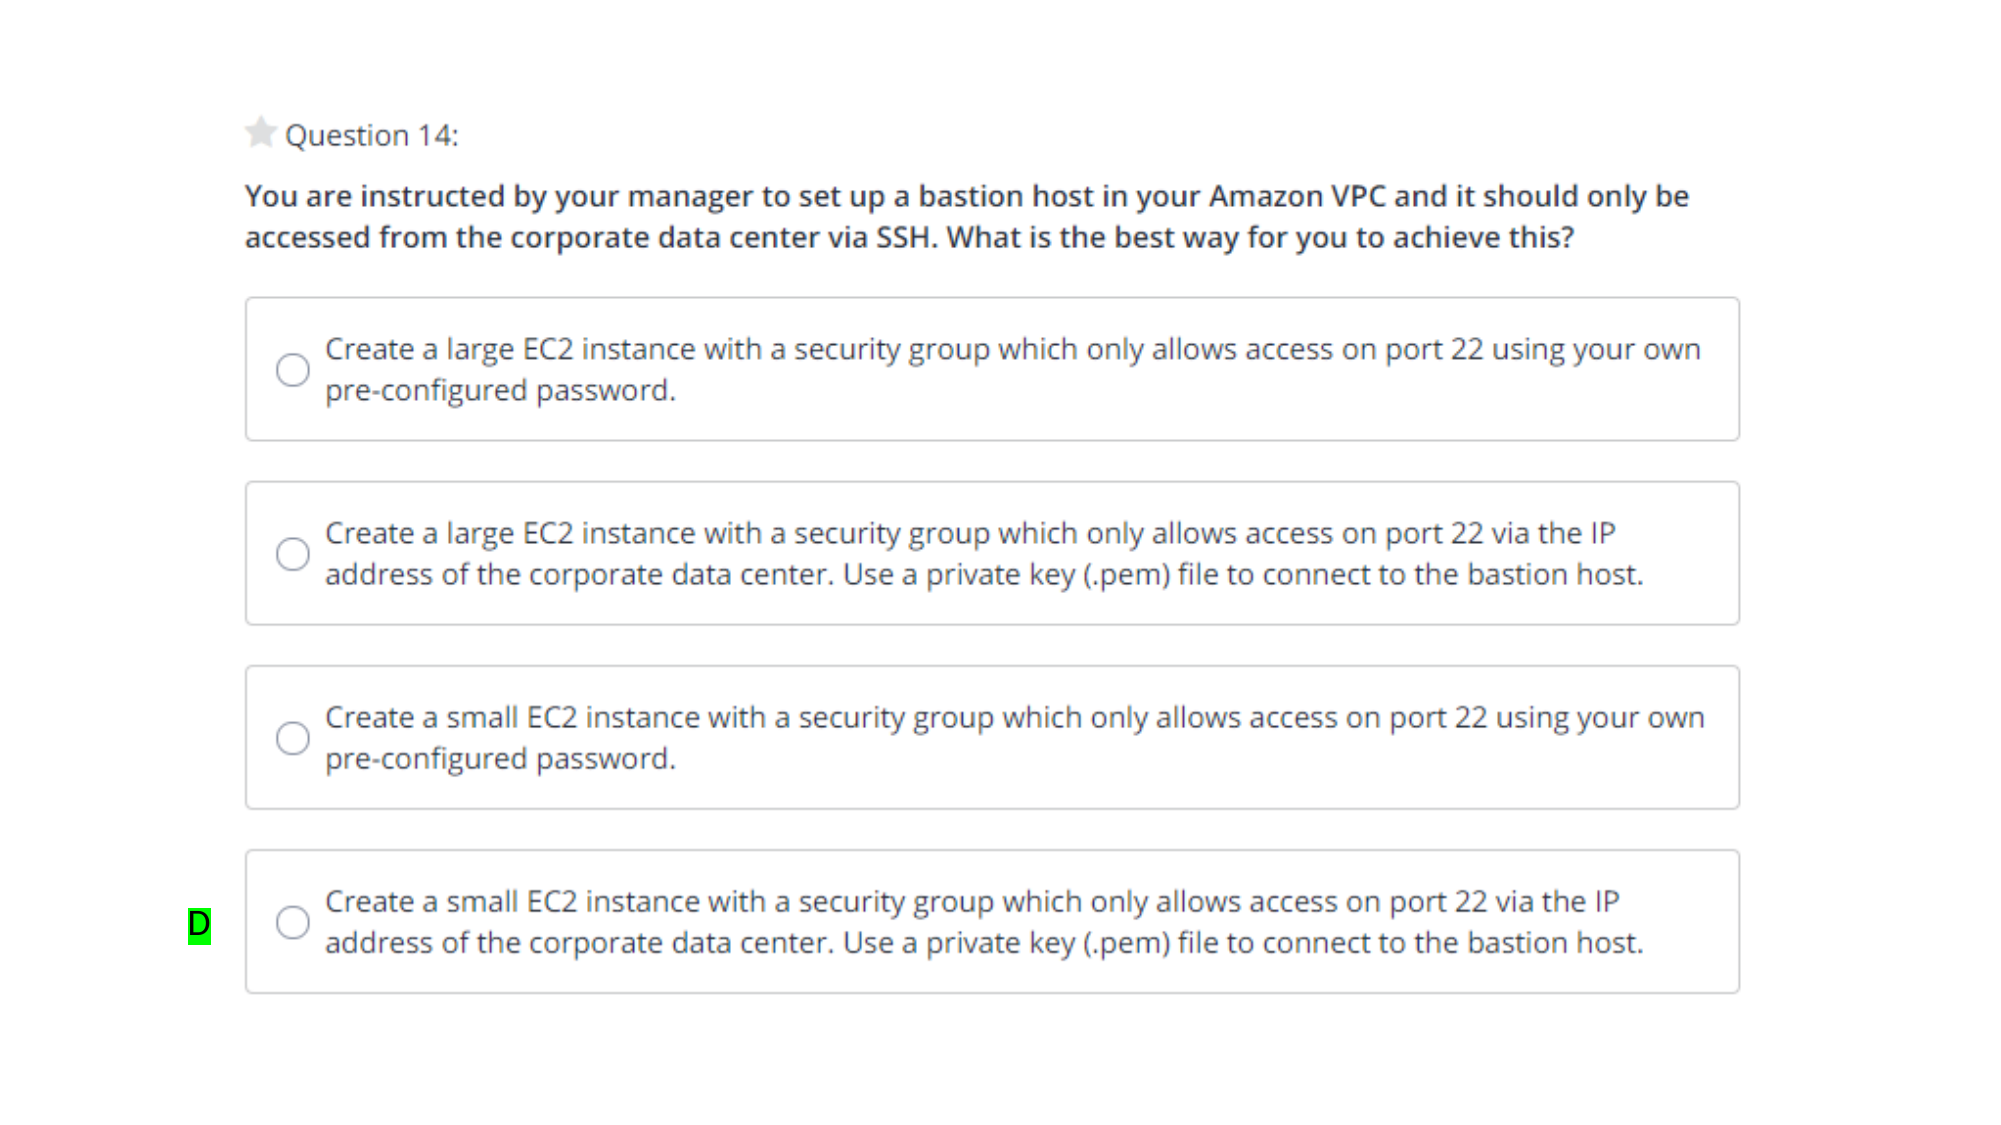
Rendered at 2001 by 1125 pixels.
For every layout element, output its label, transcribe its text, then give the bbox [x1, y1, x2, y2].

picture [222, 105, 1778, 1020]
text_box D [173, 890, 222, 951]
